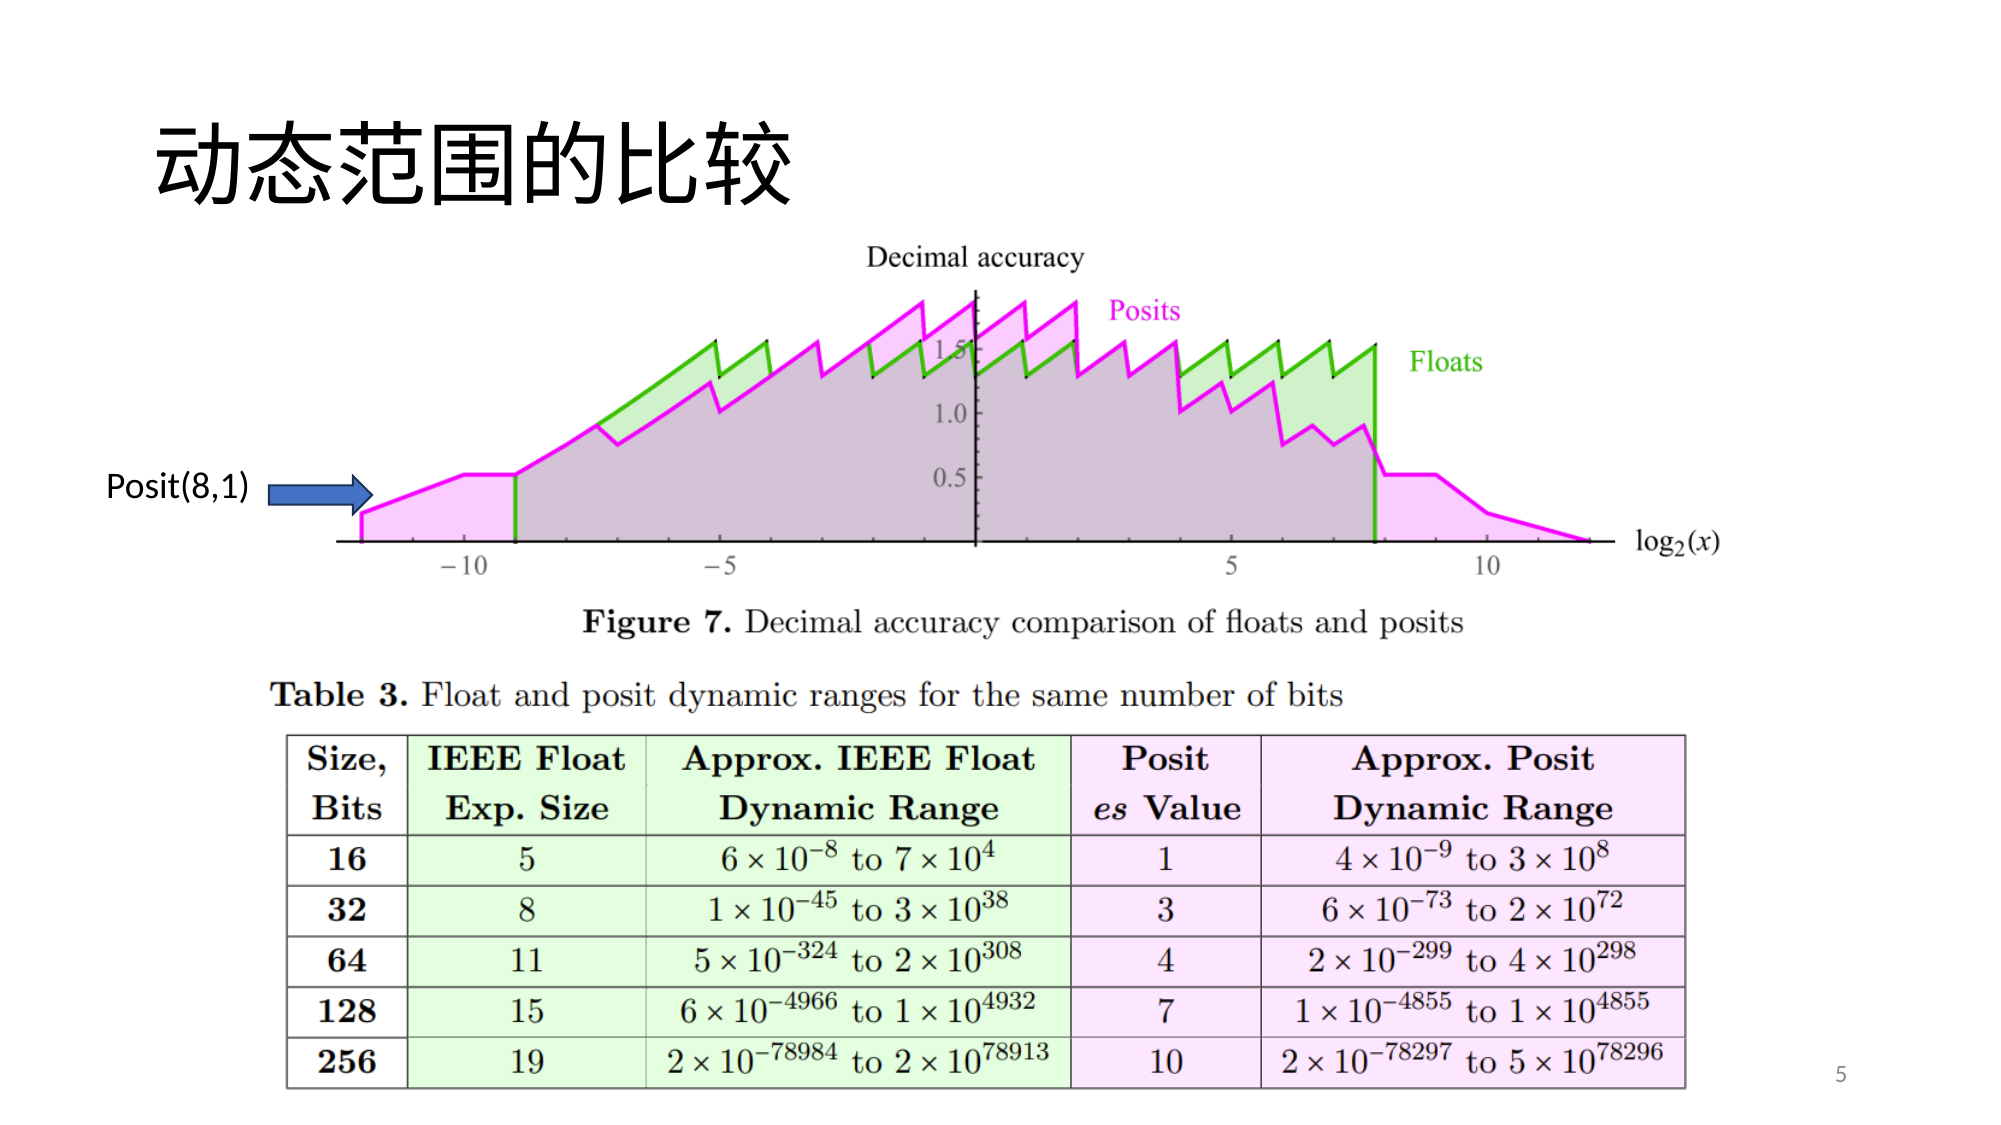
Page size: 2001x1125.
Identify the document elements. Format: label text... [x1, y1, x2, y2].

picture [319, 236, 1731, 660]
slide_number 5 [1700, 1042, 1863, 1103]
text_box Posit(8,1) [91, 453, 265, 514]
picture [252, 671, 1700, 1103]
title 动态范围的比较 [137, 59, 1863, 278]
text_box [267, 484, 319, 506]
